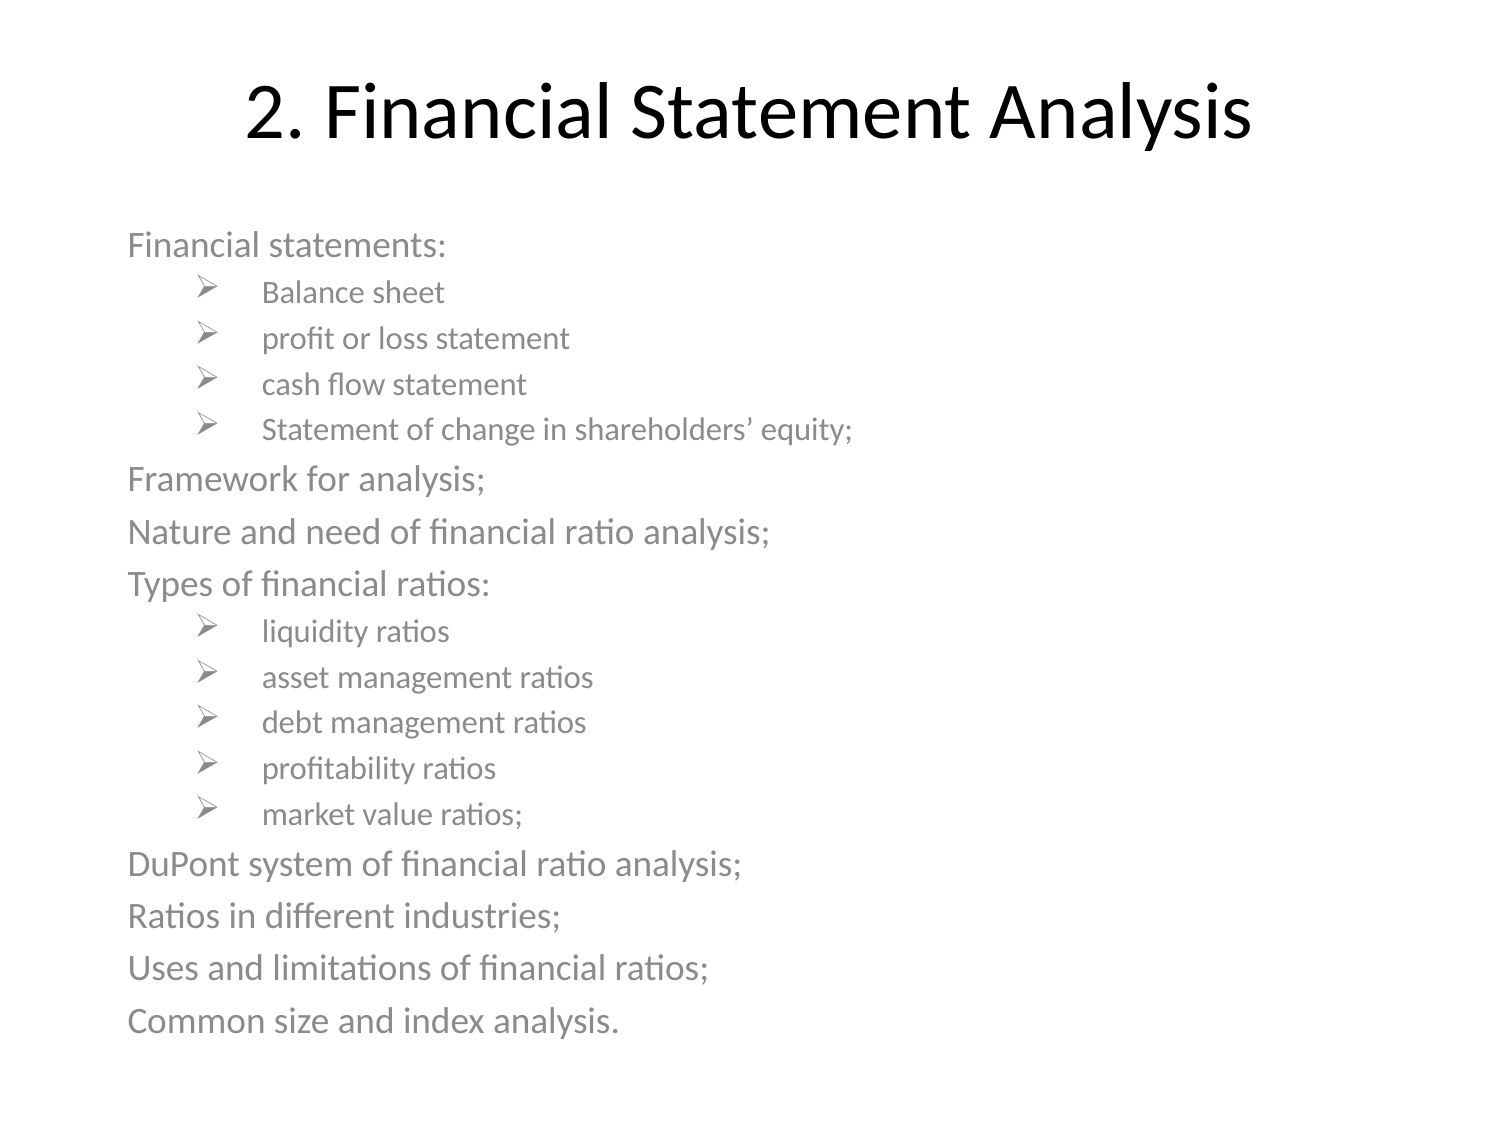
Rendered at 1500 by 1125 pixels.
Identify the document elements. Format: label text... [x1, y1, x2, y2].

title 2. Financial Statement Analysis [112, 50, 1388, 163]
subtitle Financial statements: Balance sheet profit or loss statement cash flow statement Statement of change in shareholders’ equity; Framework for analysis; Nature and need of financial ratio analysis; Types of financial ratios: liquidity ratios asset management ratios debt management ratios profitability ratios market value ratios; DuPont system of financial ratio analysis; Ratios in different industries; Uses and limitations of financial ratios; Common size and index analysis. [112, 212, 1388, 1050]
